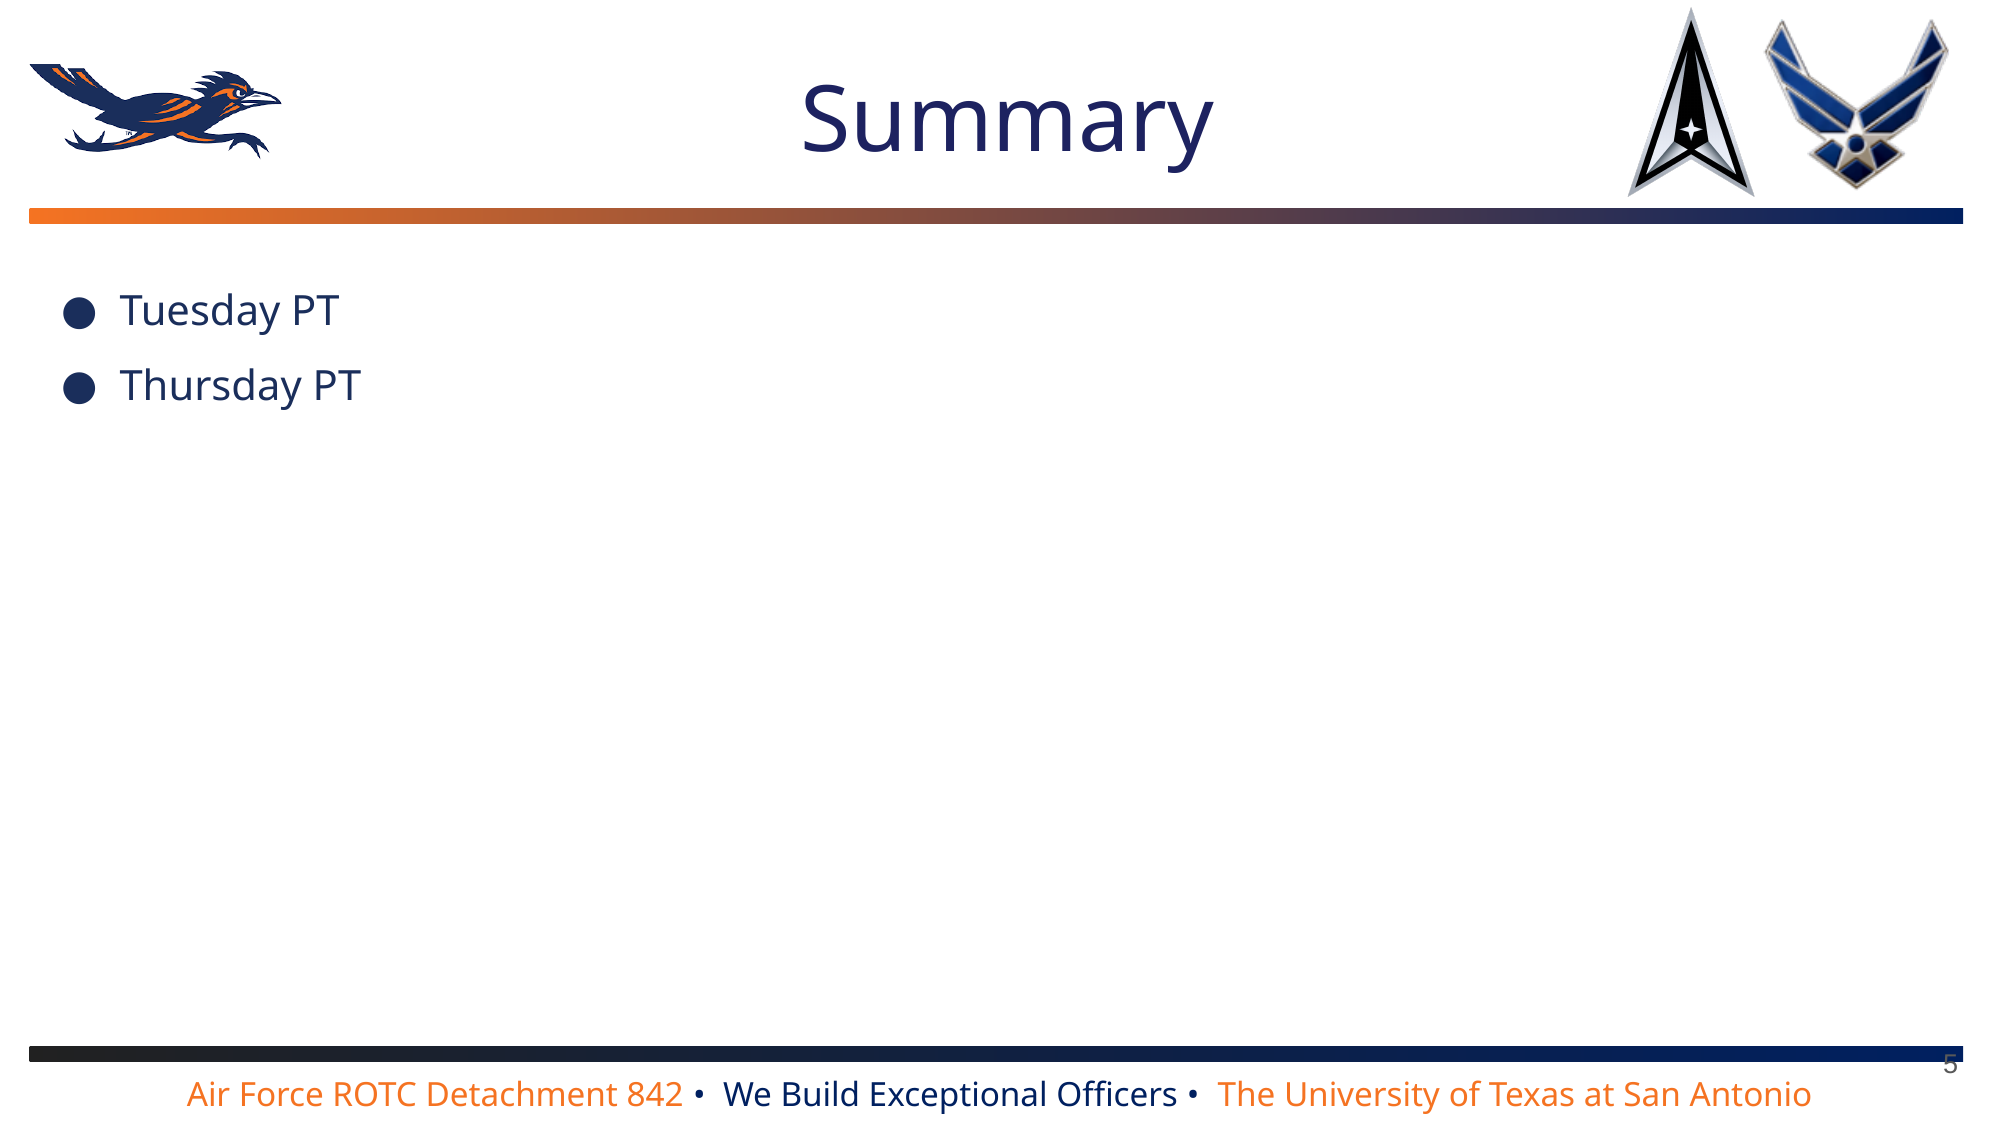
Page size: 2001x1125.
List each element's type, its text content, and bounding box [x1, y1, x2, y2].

text_box [29, 208, 1964, 224]
text_box Summary [313, 52, 1609, 178]
slide_number ‹#› [1853, 1019, 1974, 1106]
picture [1614, 0, 1988, 210]
text_box [29, 1046, 1853, 1062]
picture [29, 64, 282, 161]
text_box Tuesday PT Thursday PT [29, 251, 2000, 1019]
text_box Air Force ROTC Detachment 842 • We Build Exceptional Officers • The University of Texas at San Antonio [0, 1065, 2000, 1121]
